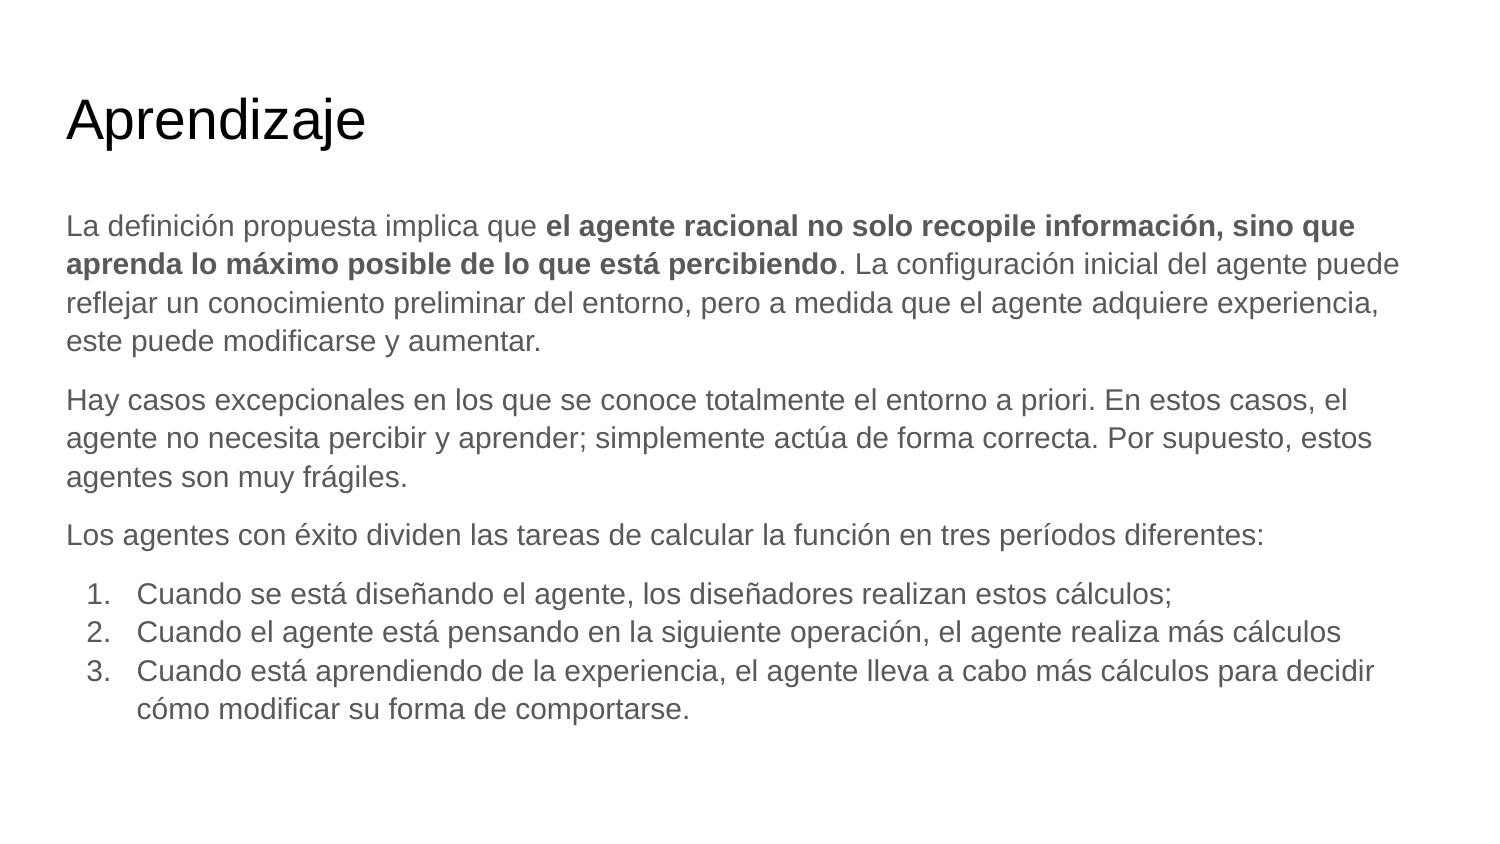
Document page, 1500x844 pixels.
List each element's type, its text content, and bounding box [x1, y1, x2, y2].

list La definición propuesta implica que el agente racional no solo recopile información, sino que aprenda lo máximo posible de lo que está percibiendo. La configuración inicial del agente puede reflejar un conocimiento preliminar del entorno, pero a medida que el agente adquiere experiencia, este puede modificarse y aumentar. Hay casos excepcionales en los que se conoce totalmente el entorno a priori. En estos casos, el agente no necesita percibir y aprender; simplemente actúa de forma correcta. Por supuesto, estos agentes son muy frágiles. Los agentes con éxito dividen las tareas de calcular la función en tres períodos diferentes: Cuando se está diseñando el agente, los diseñadores realizan estos cálculos; Cuando el agente está pensando en la siguiente operación, el agente realiza más cálculos Cuando está aprendiendo de la experiencia, el agente lleva a cabo más cálculos para decidir cómo modificar su forma de comportarse. [51, 189, 1449, 750]
title Aprendizaje [51, 72, 1449, 167]
